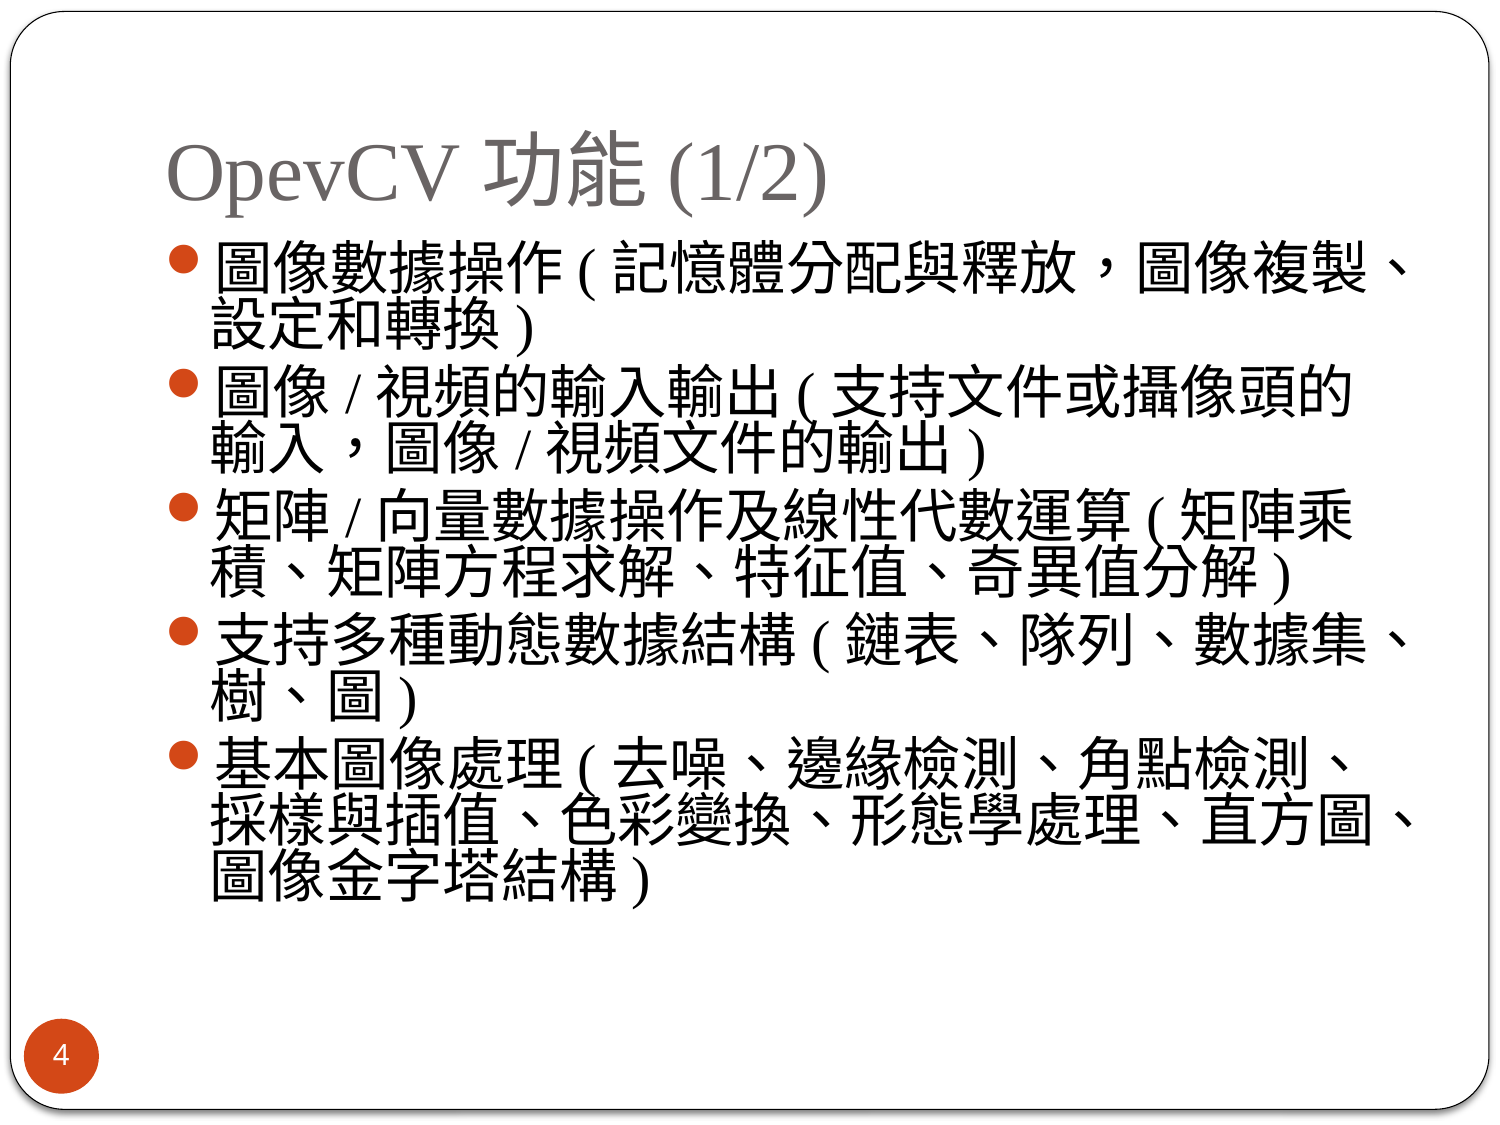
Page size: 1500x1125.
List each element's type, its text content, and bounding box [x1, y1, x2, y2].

list 圖像數據操作(記憶體分配與釋放，圖像複製、設定和轉換) 圖像/視頻的輸入輸出(支持文件或攝像頭的輸入，圖像/視頻文件的輸出) 矩陣/向量數據操作及線性代數運算(矩陣乘積、矩陣方程求解、特征值、奇異值分解) 支持多種動態數據結構(鏈表、隊列、數據集、樹、圖) 基本圖像處理(去噪、邊緣檢測、角點檢測、採樣與插值、色彩變換、形態學處理、直方圖、圖像金字塔結構) [149, 237, 1426, 988]
title OpevCV功能(1/2) [149, 44, 1426, 233]
slide_number 4 [23, 1018, 99, 1094]
